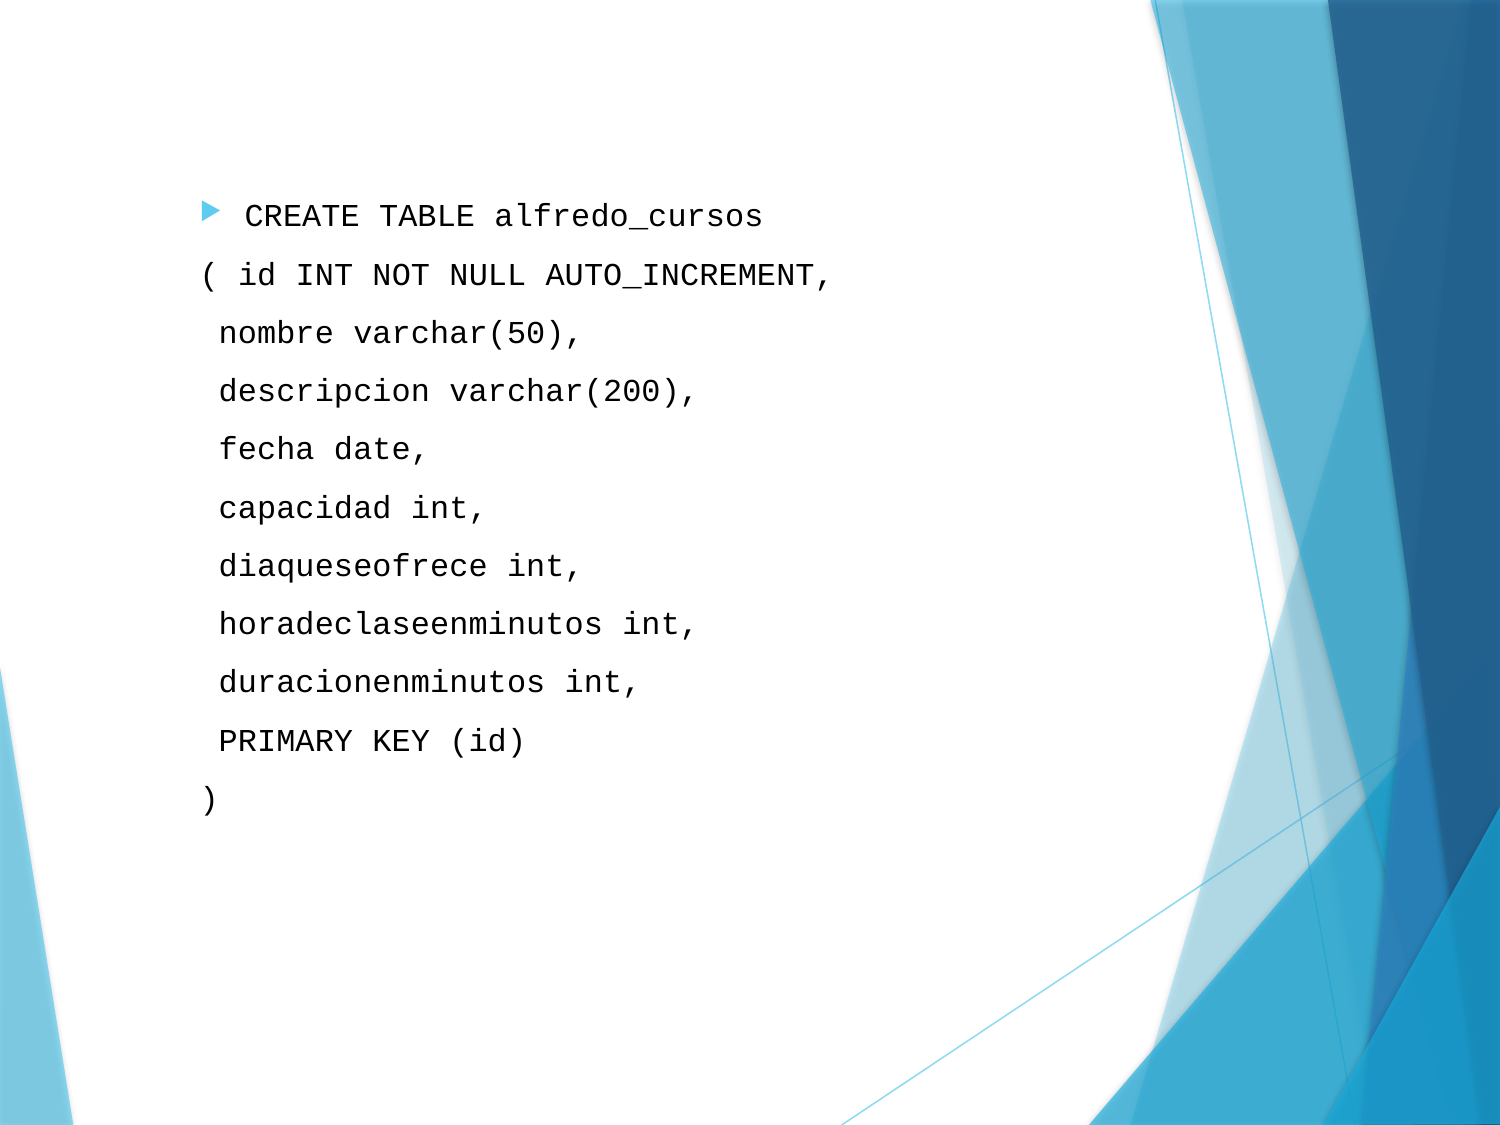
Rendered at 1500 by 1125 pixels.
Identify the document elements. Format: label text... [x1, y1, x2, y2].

list CREATE TABLE alfredo_cursos ( id INT NOT NULL AUTO_INCREMENT, nombre varchar(50), descripcion varchar(200), fecha date, capacidad int, diaqueseofrece int, horadeclaseenminutos int, duracionenminutos int, PRIMARY KEY (id) ) [112, 187, 1154, 825]
